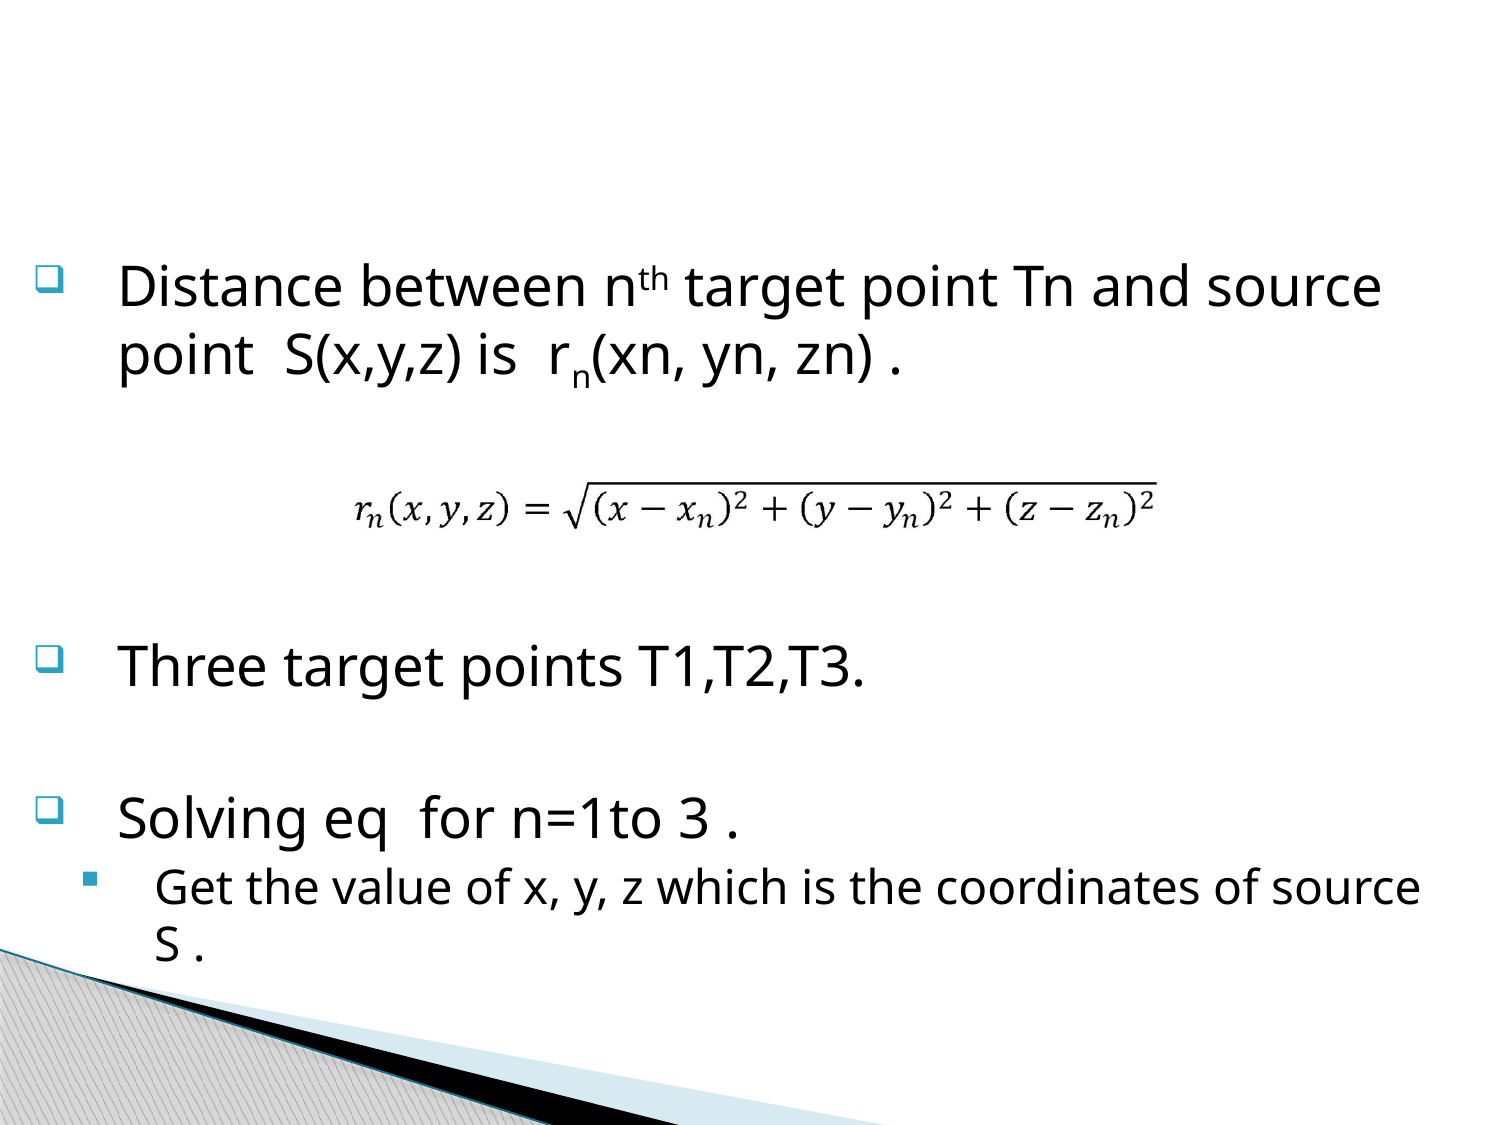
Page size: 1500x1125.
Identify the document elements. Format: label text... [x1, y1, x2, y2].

picture [339, 456, 1184, 563]
list Distance between nth target point Tn and source point S(x,y,z) is rn(xn, yn, zn) . Three target points T1,T2,T3. Solving eq for n=1to 3 . Get the value of x, y, z which is the coordinates of source S . [0, 243, 1500, 1125]
